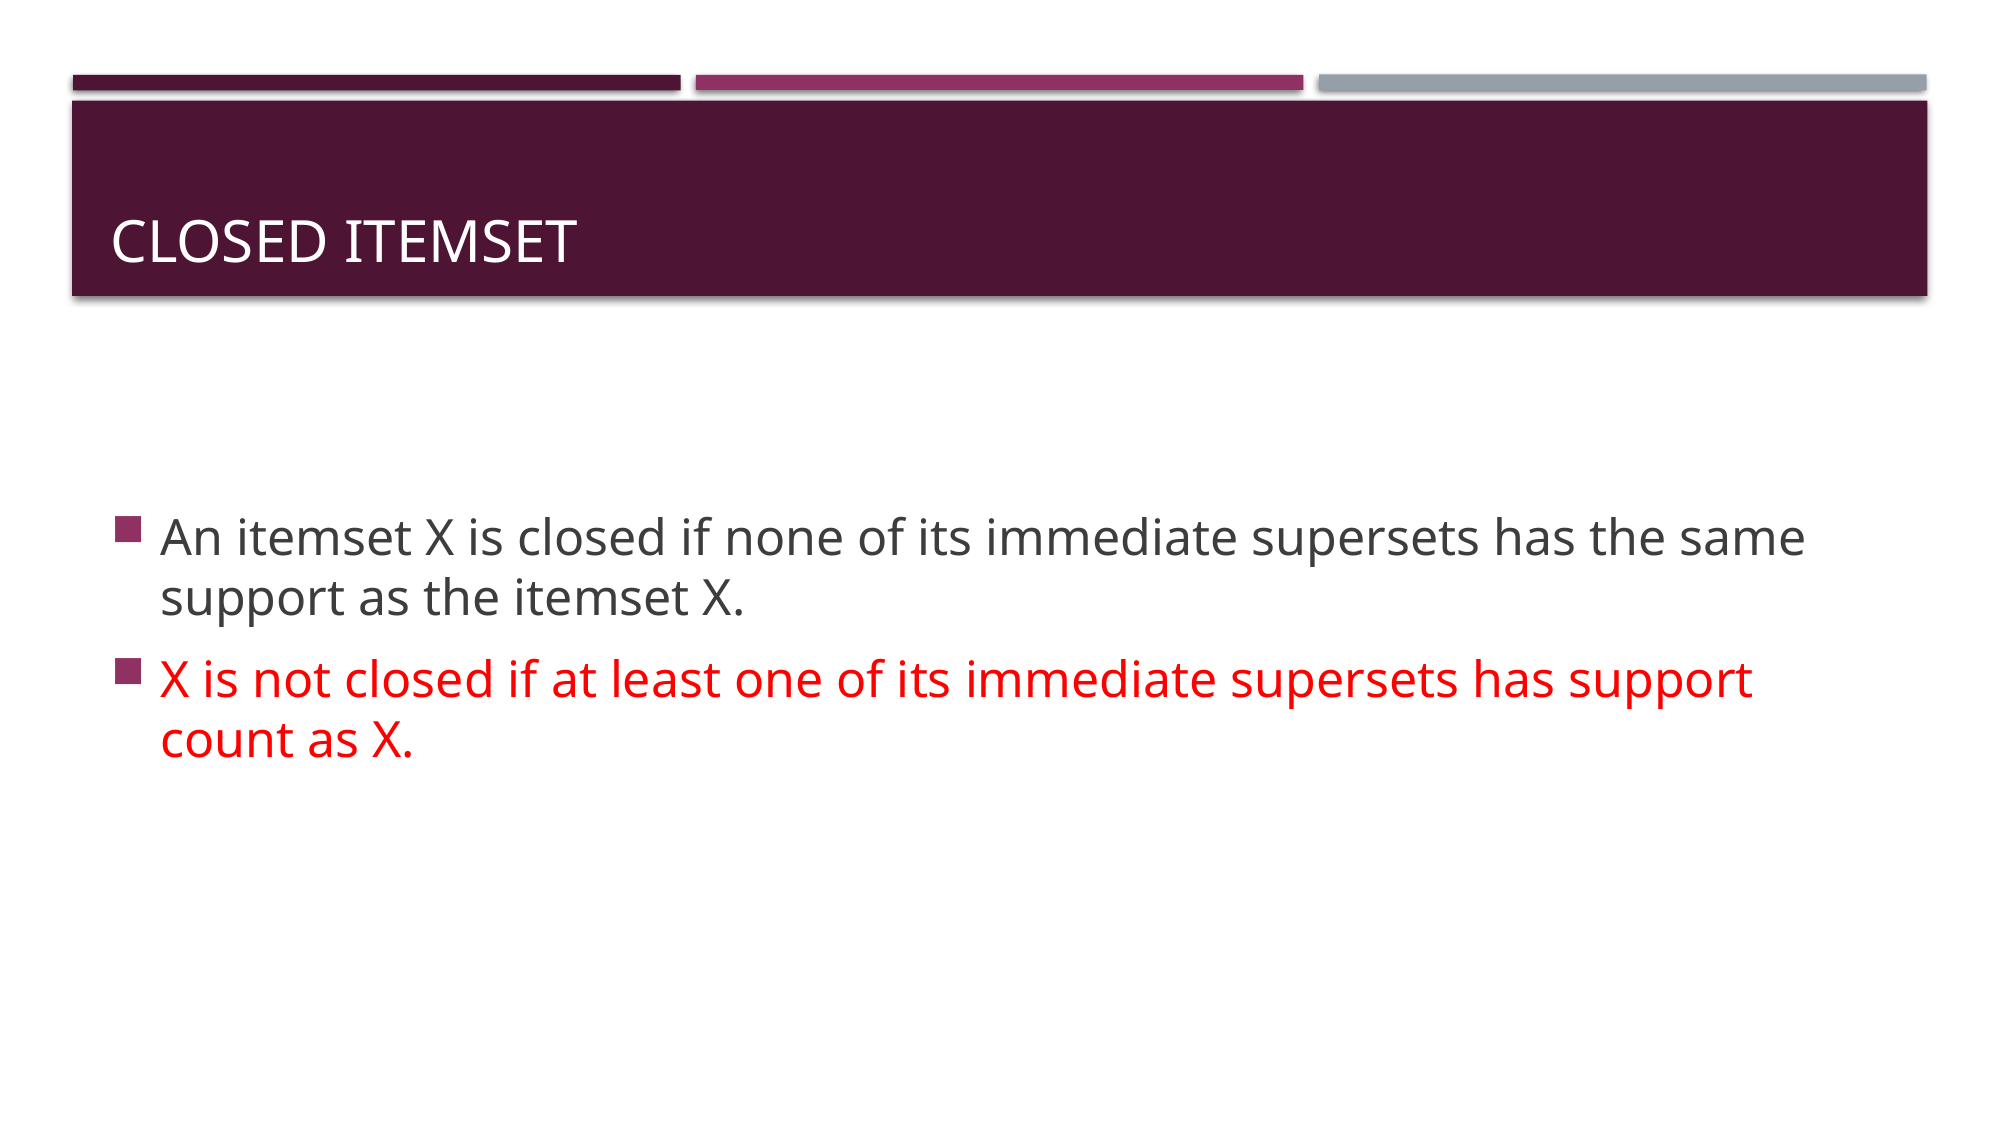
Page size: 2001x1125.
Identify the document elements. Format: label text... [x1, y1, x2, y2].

title Closed Itemset [95, 115, 1905, 282]
list An itemset X is closed if none of its immediate supersets has the same support as the itemset X. X is not closed if at least one of its immediate supersets has support count as X. [95, 383, 1905, 962]
